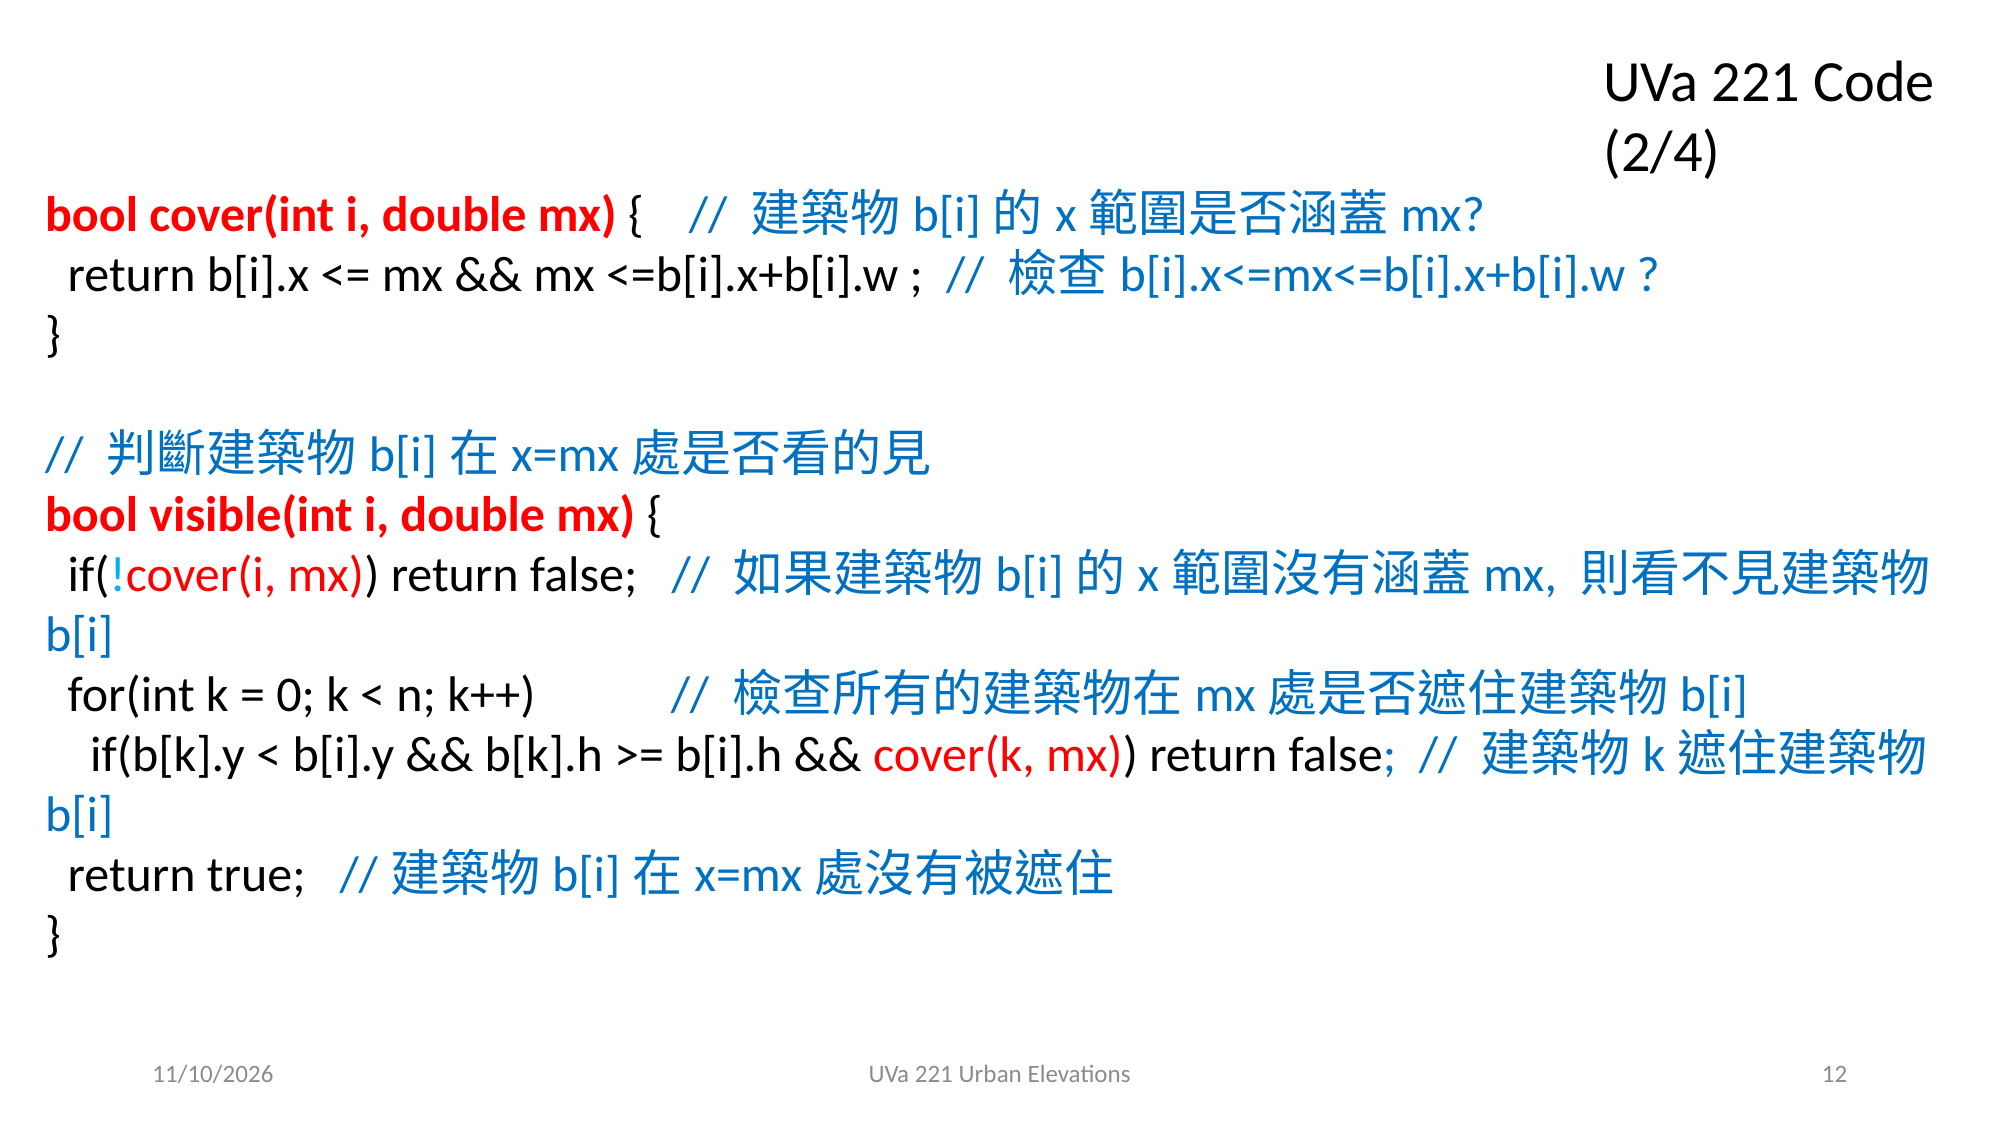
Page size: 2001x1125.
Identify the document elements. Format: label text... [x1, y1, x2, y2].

slide_number 12 [1412, 1042, 1863, 1103]
text_box UVa 221 Code (2/4) [1588, 36, 2000, 191]
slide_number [137, 1042, 588, 1103]
footer UVa 221 Urban Elevations [662, 1042, 1338, 1103]
text_box bool cover(int i, double mx) { // 建築物b[i]的x範圍是否涵蓋mx? return b[i].x <= mx && mx <=b[i].x+b[i].w ; // 檢查b[i].x<=mx<=b[i].x+b[i].w ? } // 判斷建築物b[i]在x=mx處是否看的見 bool visible(int i, double mx) { if(!cover(i, mx)) return false; // 如果建築物b[i]的x範圍沒有涵蓋mx, 則看不見建築物b[i] for(int k = 0; k < n; k++) // 檢查所有的建築物在mx處是否遮住建築物b[i] if(b[k].y < b[i].y && b[k].h >= b[i].h && cover(k, mx)) return false; // 建築物k遮住建築物b[i] return true; //建築物b[i]在x=mx處沒有被遮住 } [30, 173, 1976, 969]
